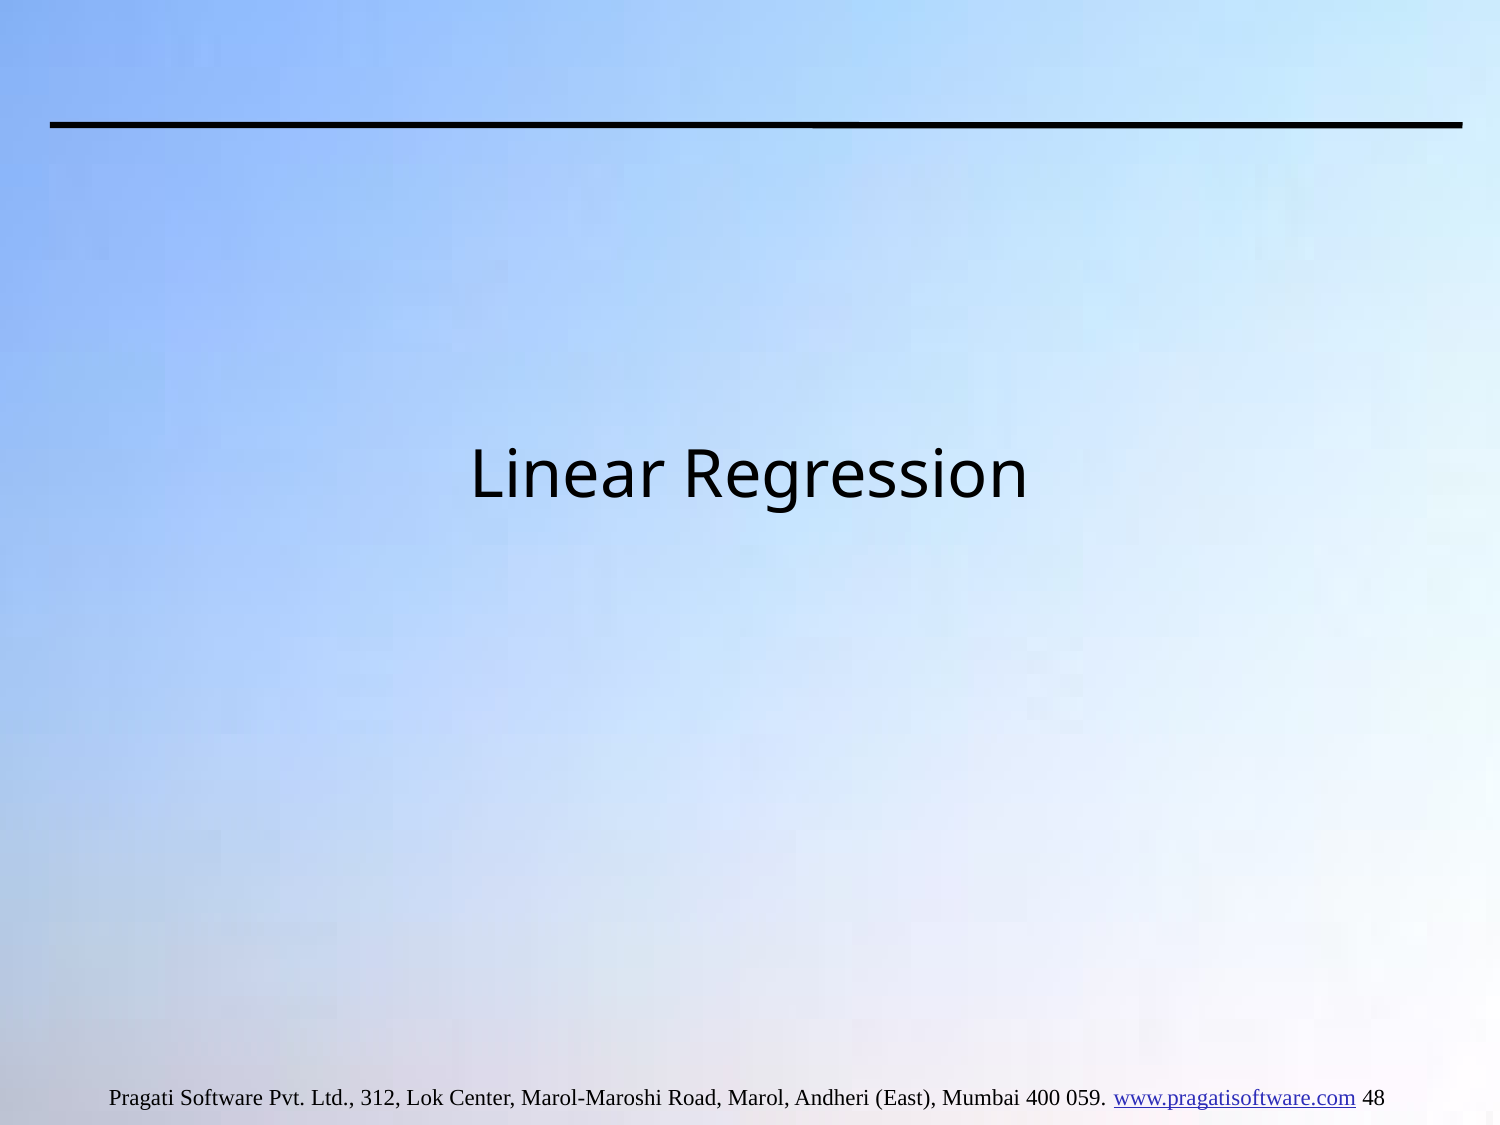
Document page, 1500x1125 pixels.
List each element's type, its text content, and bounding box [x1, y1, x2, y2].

title Linear Regression [112, 349, 1388, 591]
picture [0, 0, 1500, 1125]
